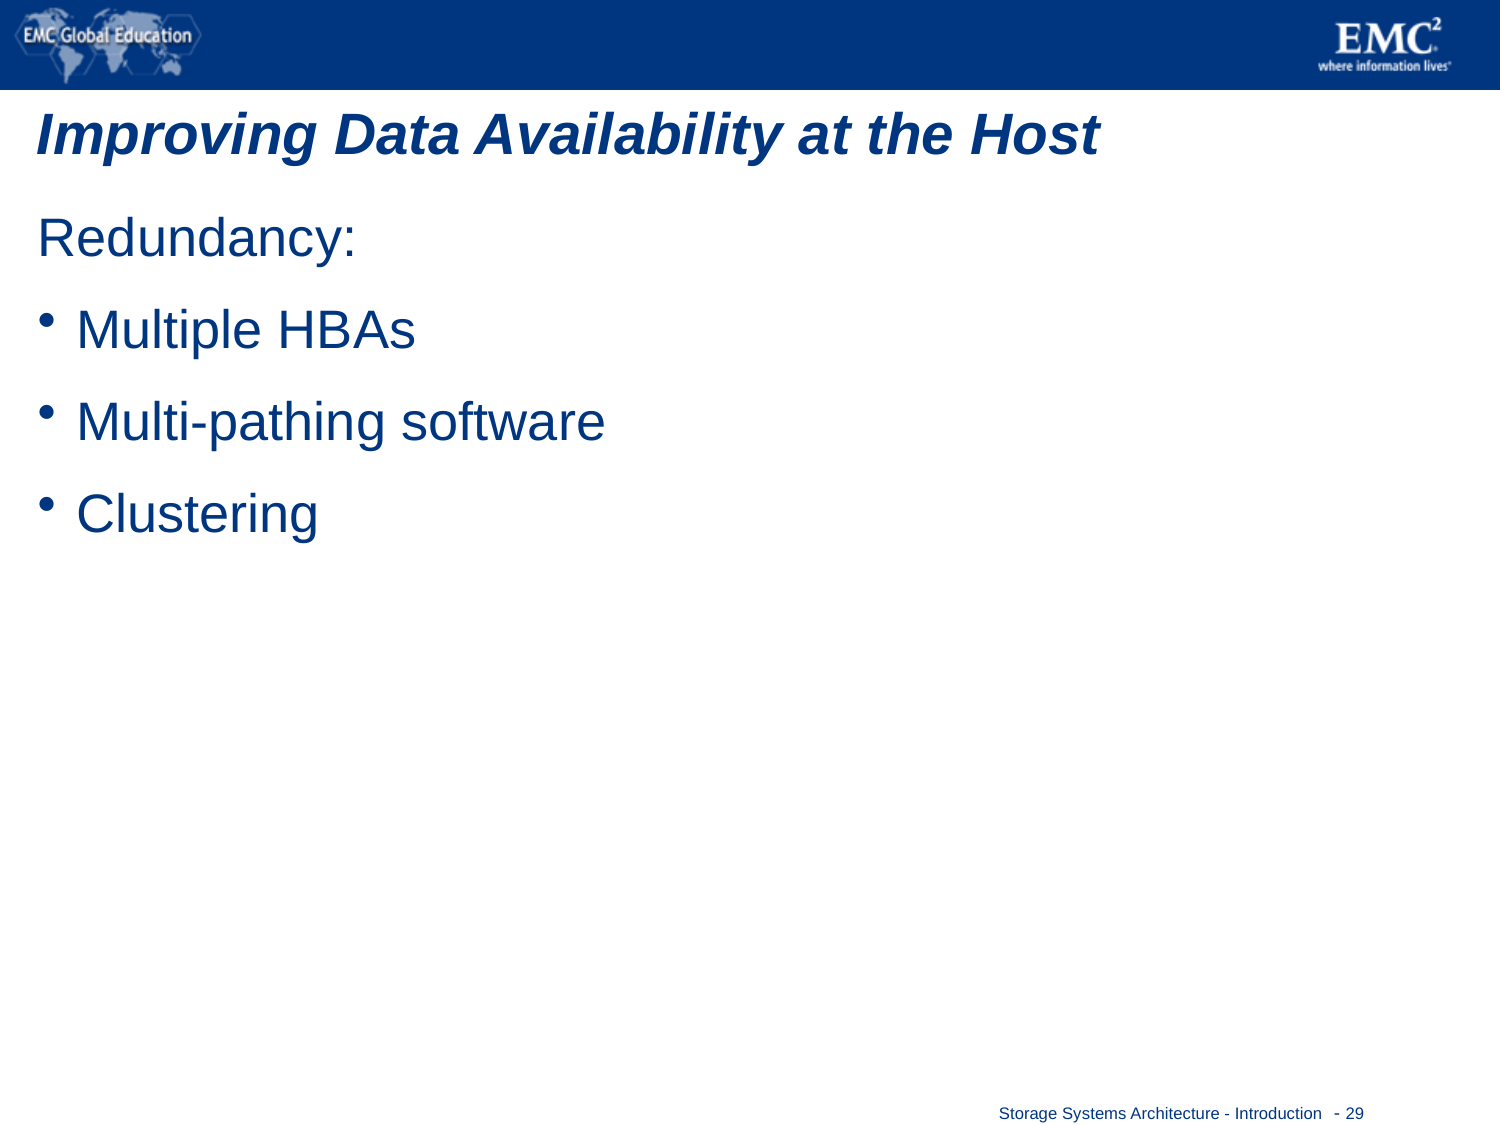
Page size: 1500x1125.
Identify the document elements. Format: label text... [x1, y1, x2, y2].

title Improving Data Availability at the Host [36, 95, 1466, 172]
slide_number - 29 [1313, 1092, 1500, 1125]
list Redundancy: Multiple HBAs Multi-pathing software Clustering [36, 201, 1467, 1077]
footer Storage Systems Architecture - Introduction [712, 1095, 1313, 1125]
picture [0, 0, 1500, 90]
